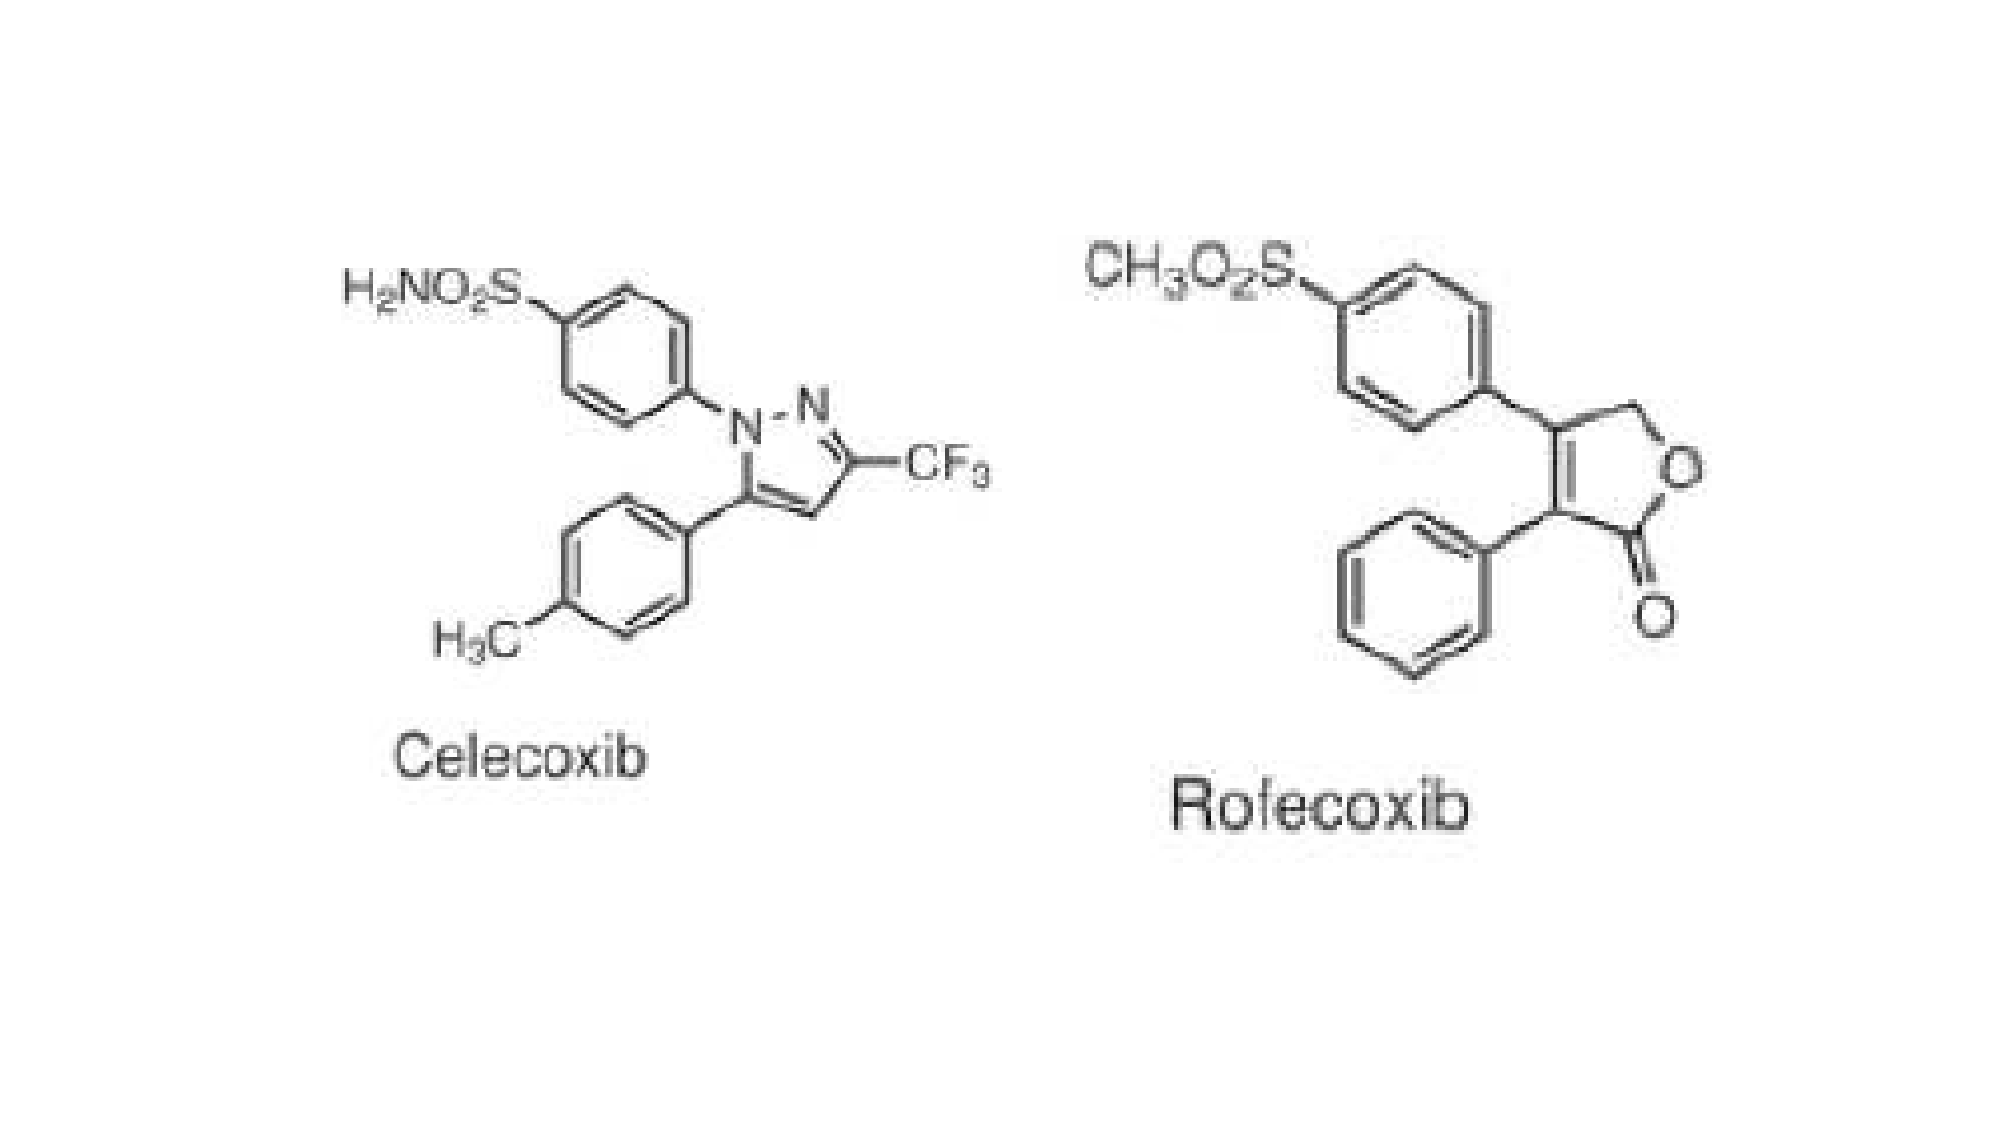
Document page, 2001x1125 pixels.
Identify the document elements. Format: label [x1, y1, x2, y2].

picture [316, 220, 1002, 814]
picture [1057, 198, 1717, 868]
